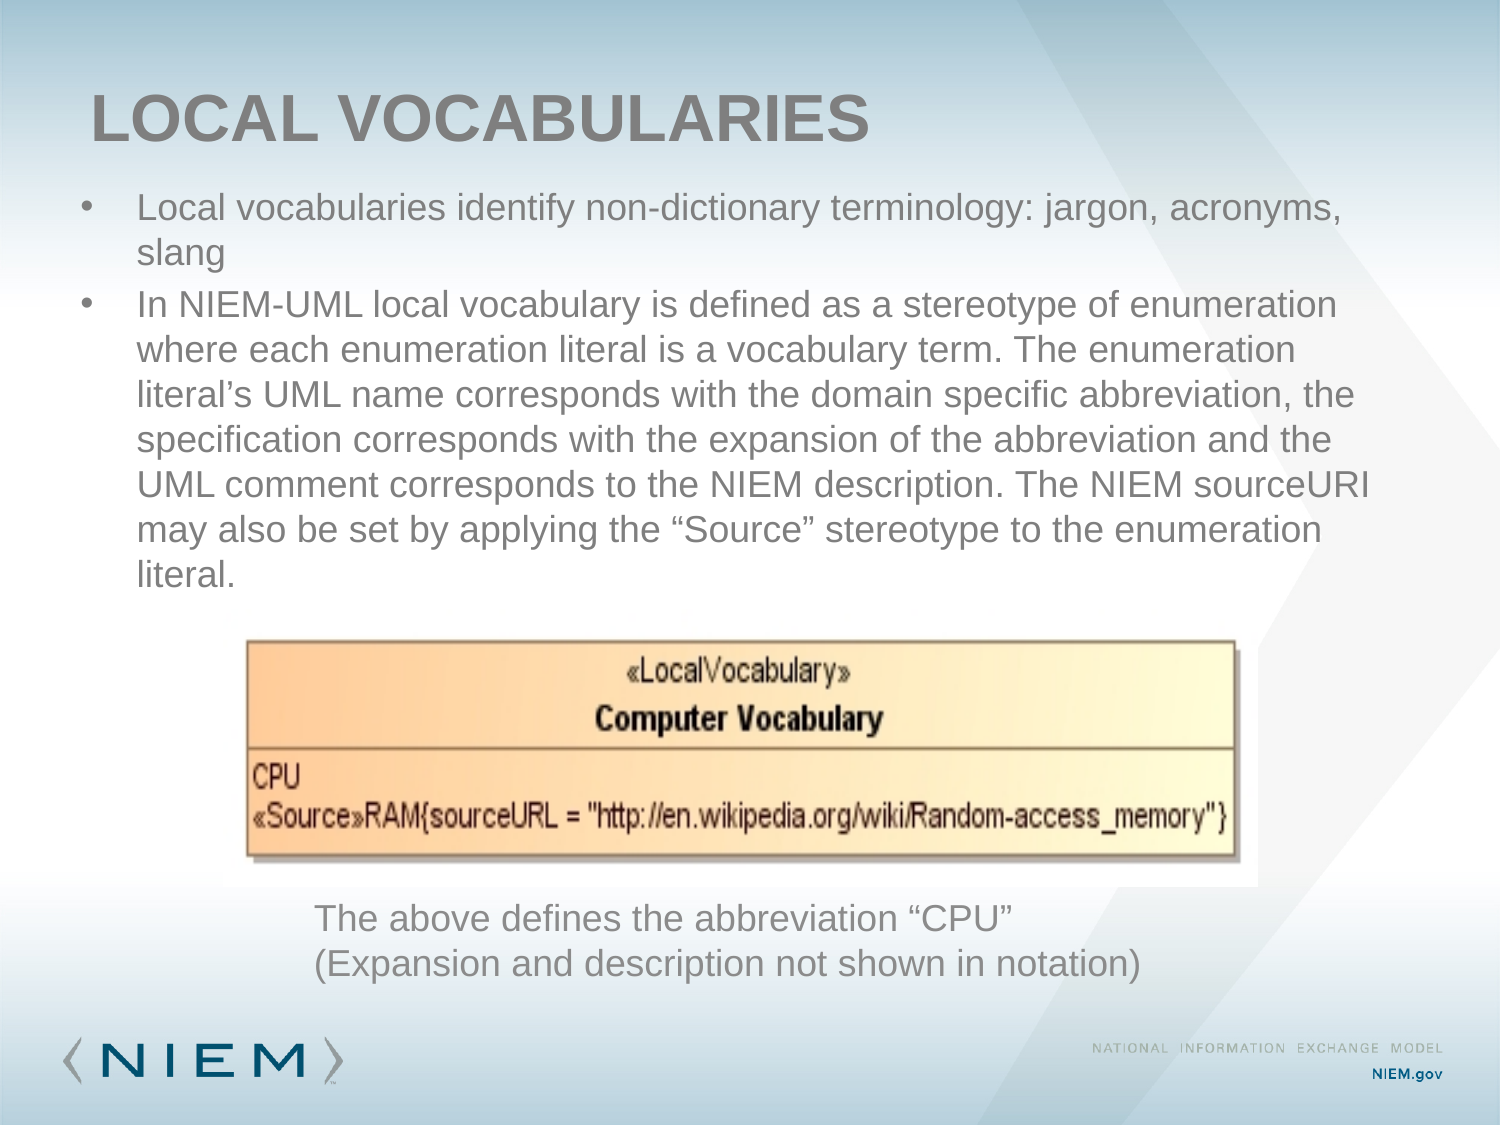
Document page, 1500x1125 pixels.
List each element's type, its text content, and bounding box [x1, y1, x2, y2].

text_box The above defines the abbreviation “CPU” (Expansion and description not shown in notation) [299, 896, 1182, 992]
title Local Vocabularies [75, 82, 1425, 216]
picture [0, 0, 1500, 1125]
list Local vocabularies identify non-dictionary terminology: jargon, acronyms, slang In NIEM-UML local vocabulary is defined as a stereotype of enumeration where each enumeration literal is a vocabulary term. The enumeration literal’s UML name corresponds with the domain specific abbreviation, the specification corresponds with the expansion of the abbreviation and the UML comment corresponds to the NIEM description. The NIEM sourceURI may also be set by applying the “Source” stereotype to the enumeration literal. [65, 175, 1416, 905]
